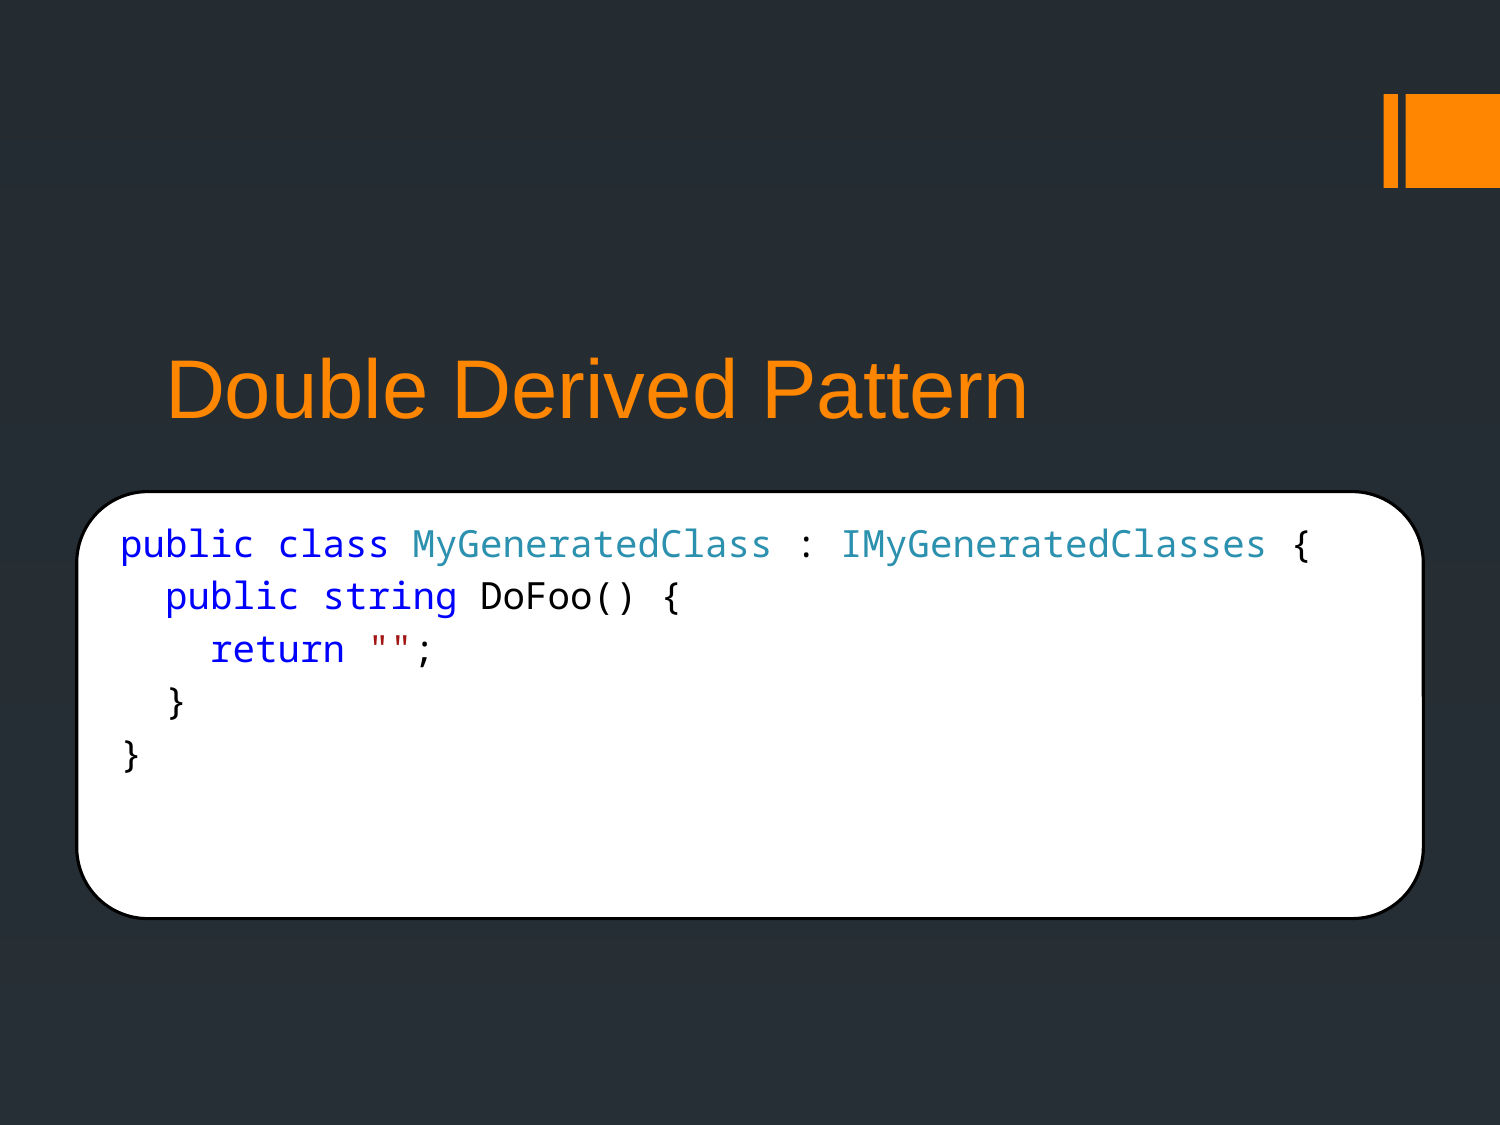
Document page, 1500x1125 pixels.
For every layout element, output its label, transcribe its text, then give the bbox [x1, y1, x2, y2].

title Double Derived Pattern [150, 253, 1350, 443]
text_box public class MyGeneratedClass : IMyGeneratedClasses { public string DoFoo() { return ""; } } [75, 490, 1425, 921]
